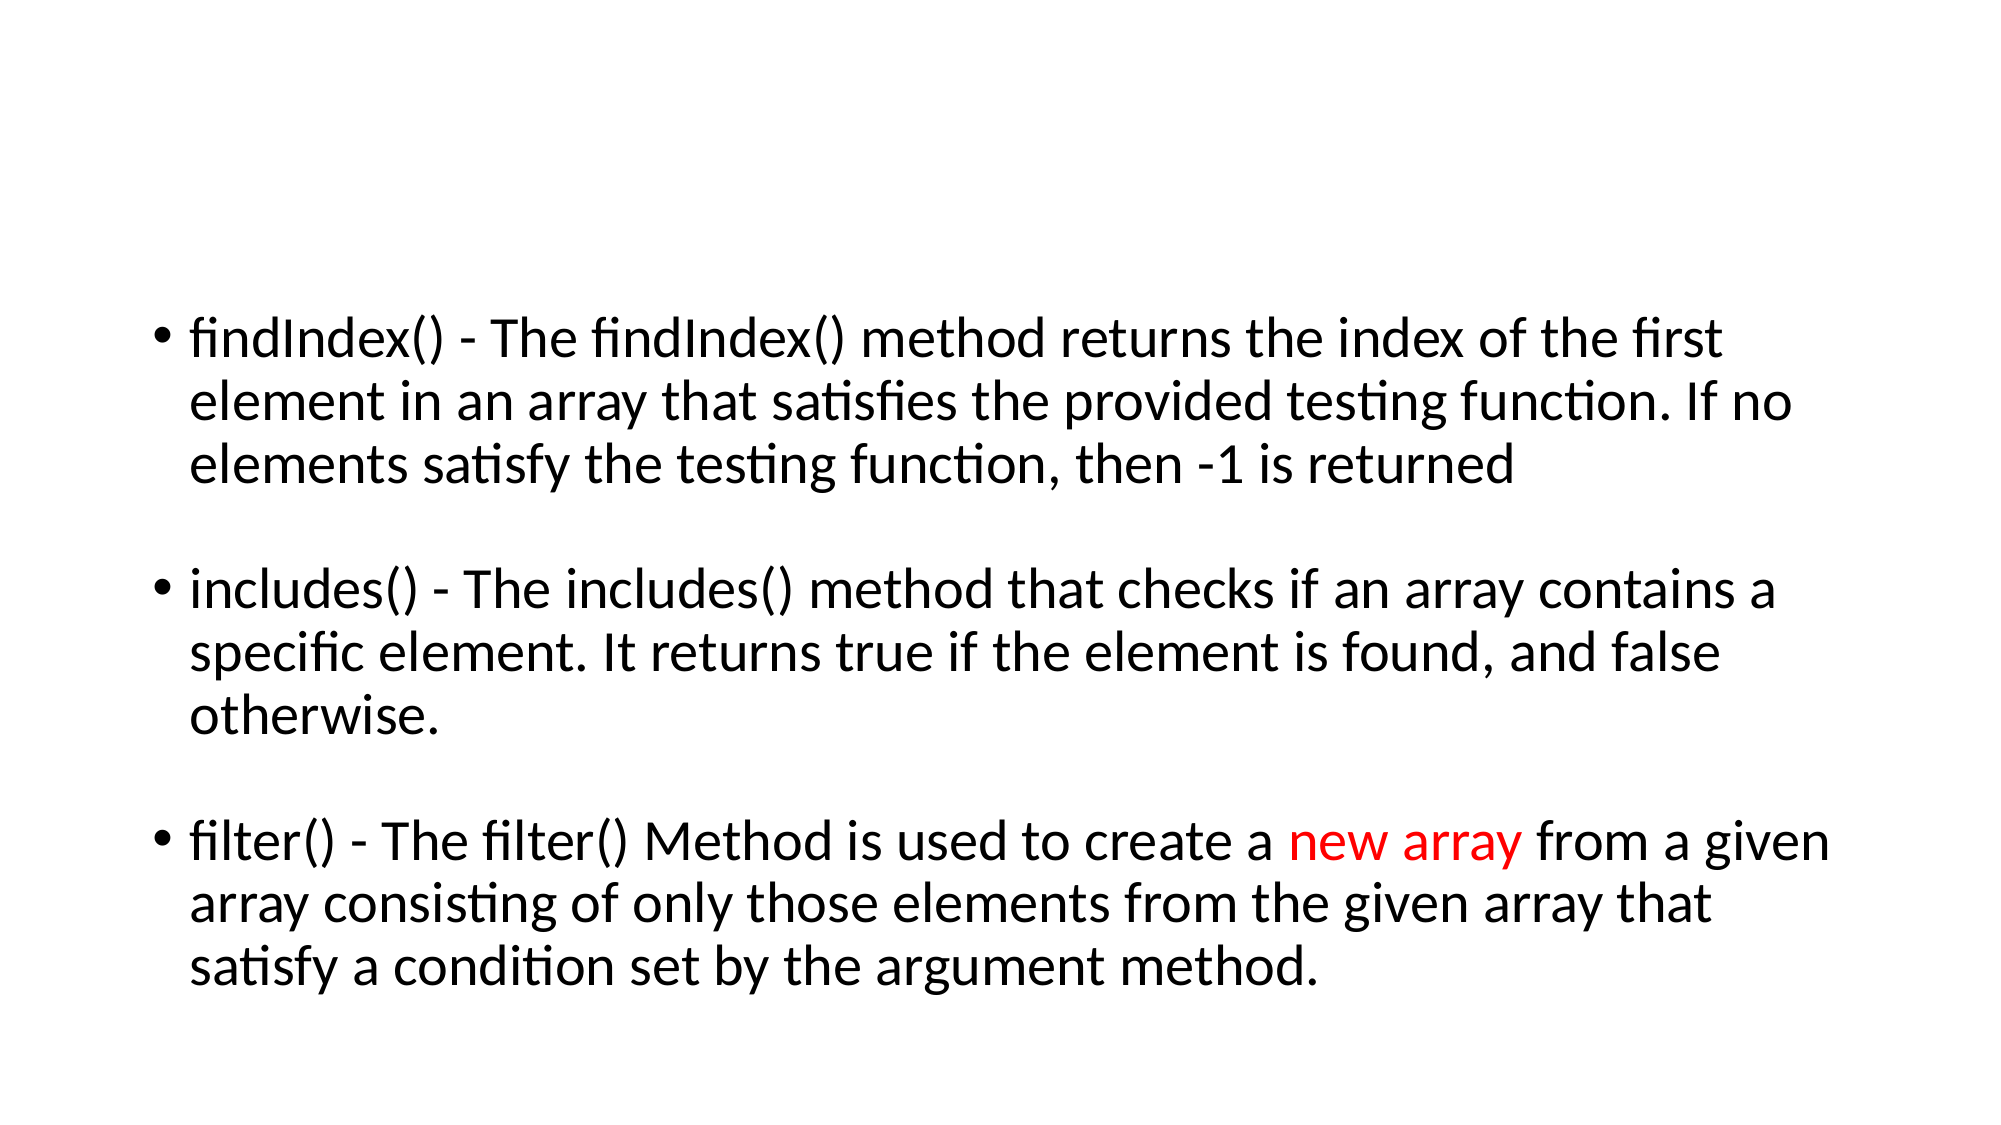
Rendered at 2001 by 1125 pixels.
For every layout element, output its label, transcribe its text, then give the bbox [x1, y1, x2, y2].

list findIndex() - The findIndex() method returns the index of the first element in an array that satisfies the provided testing function. If no elements satisfy the testing function, then -1 is returned includes() - The includes() method that checks if an array contains a specific element. It returns true if the element is found, and false otherwise. filter() - The filter() Method is used to create a new array from a given array consisting of only those elements from the given array that satisfy a condition set by the argument method. [137, 299, 1863, 1014]
